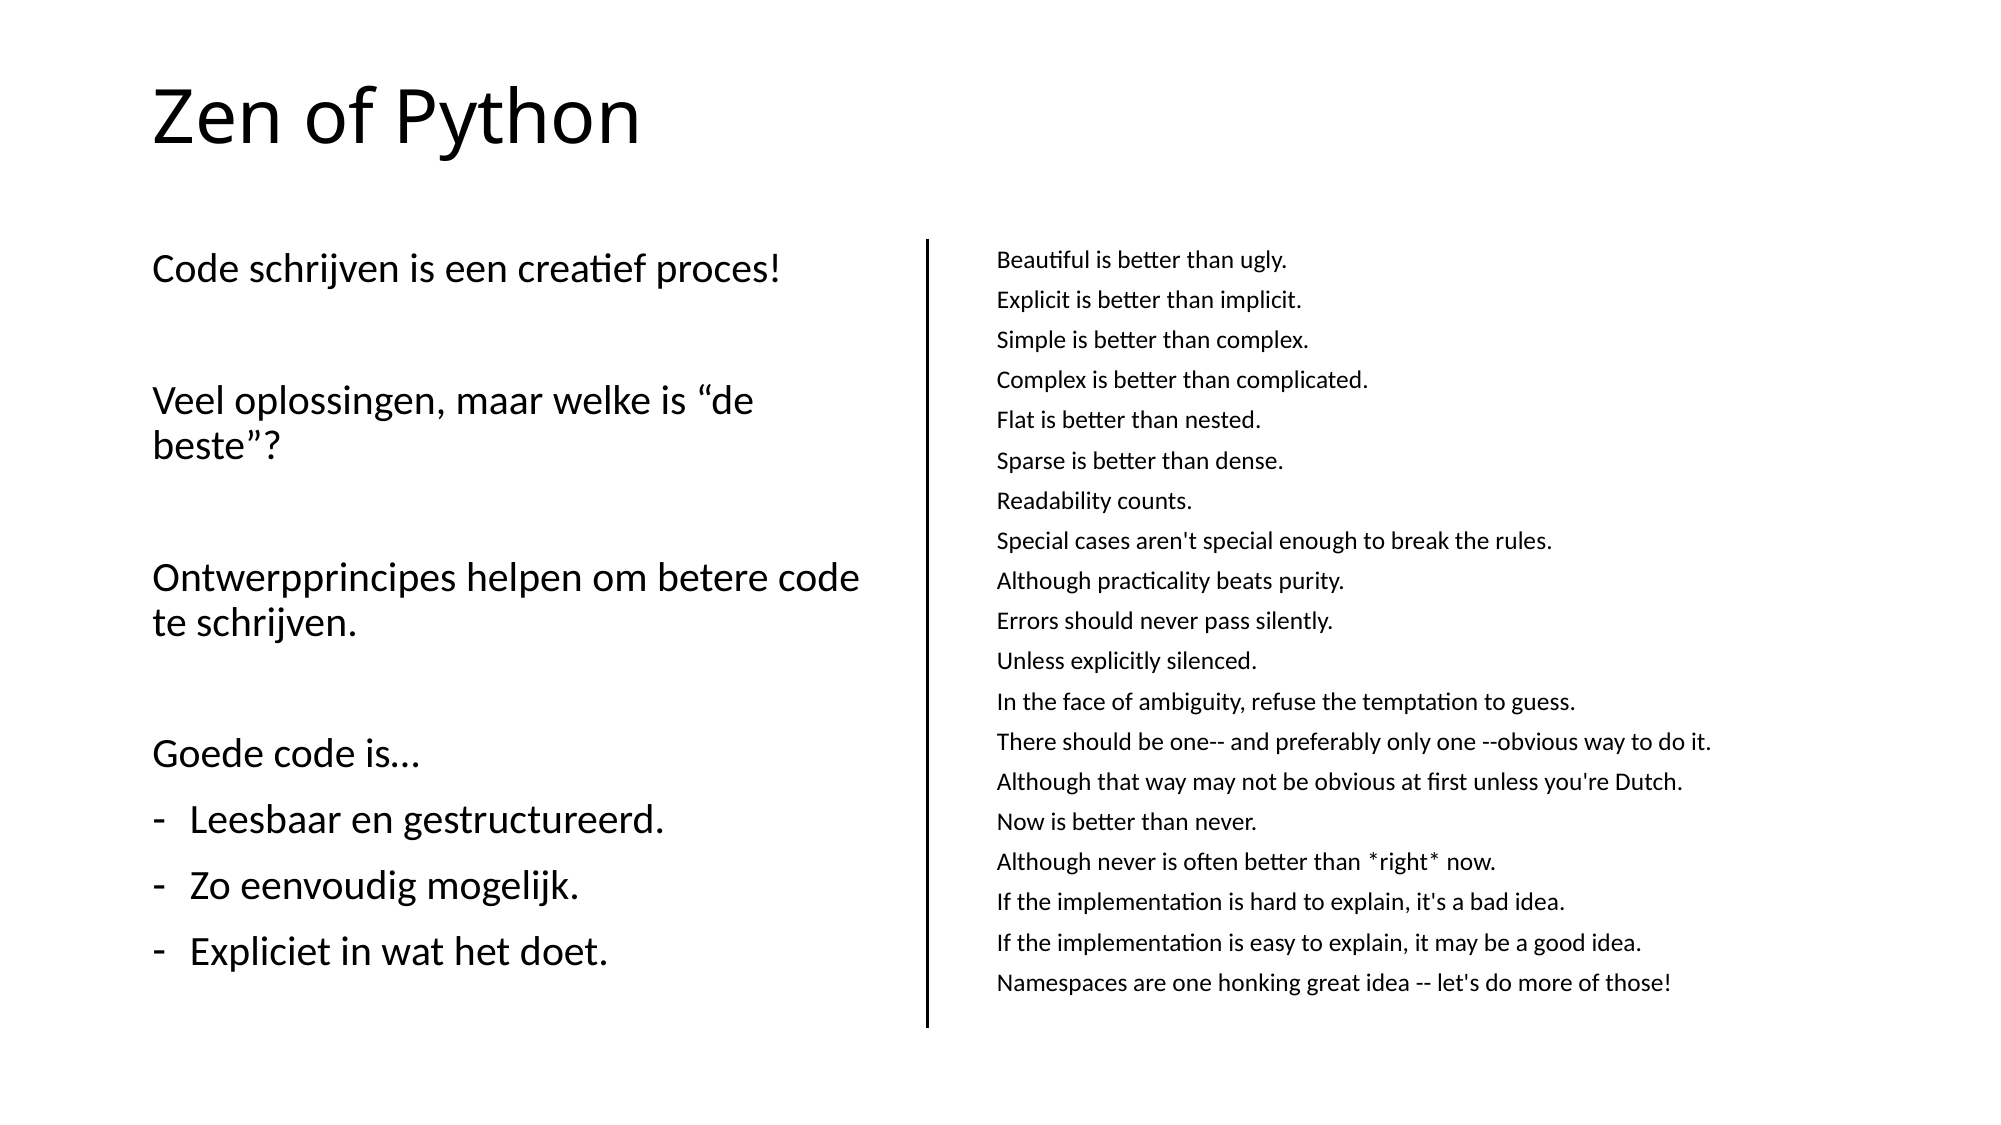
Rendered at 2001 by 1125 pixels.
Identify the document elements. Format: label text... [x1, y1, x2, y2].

text_box Beautiful is better than ugly. Explicit is better than implicit. Simple is better than complex. Complex is better than complicated. Flat is better than nested. Sparse is better than dense. Readability counts. Special cases aren't special enough to break the rules. Although practicality beats purity. Errors should never pass silently. Unless explicitly silenced. In the face of ambiguity, refuse the temptation to guess. There should be one-- and preferably only one --obvious way to do it. Although that way may not be obvious at first unless you're Dutch. Now is better than never. Although never is often better than *right* now. If the implementation is hard to explain, it's a bad idea. If the implementation is easy to explain, it may be a good idea. Namespaces are one honking great idea -- let's do more of those! [981, 238, 1831, 1014]
title Zen of Python [137, 59, 1863, 178]
list Code schrijven is een creatief proces! Veel oplossingen, maar welke is “de beste”? Ontwerpprincipes helpen om betere code te schrijven. Goede code is… Leesbaar en gestructureerd. Zo eenvoudig mogelijk. Expliciet in wat het doet. [137, 238, 888, 1014]
